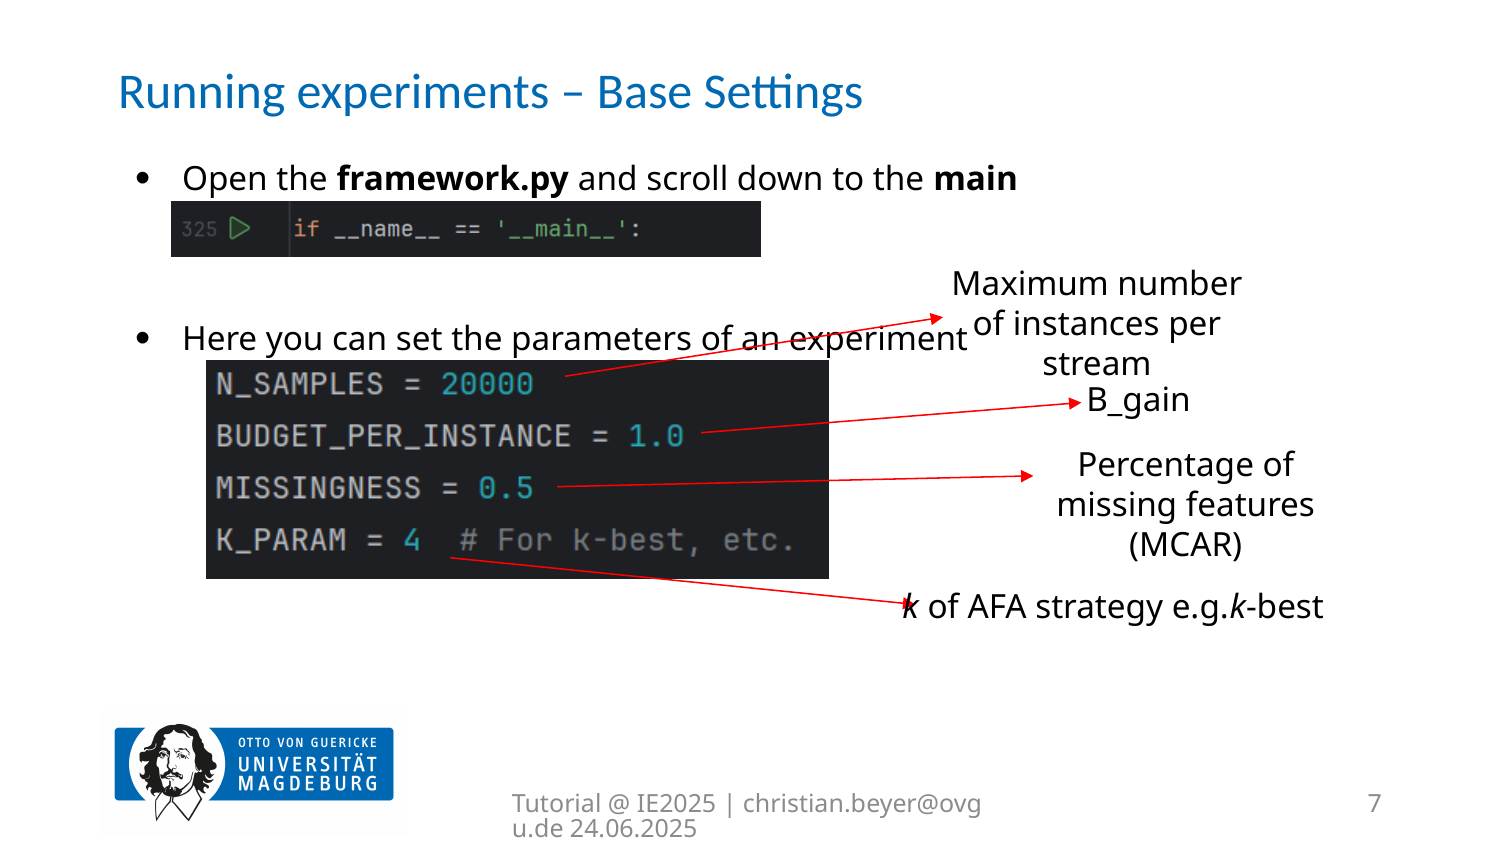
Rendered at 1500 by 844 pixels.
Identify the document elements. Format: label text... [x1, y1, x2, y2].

text_box k of AFA strategy e.g.k-best [863, 577, 1363, 633]
picture [100, 709, 408, 836]
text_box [564, 316, 944, 377]
text_box Maximum number of instances per stream [919, 255, 1275, 390]
list Open the framework.py and scroll down to the main function Here you can set the parameters of an experiment [99, 150, 1128, 659]
slide_number 7 [1059, 782, 1397, 828]
text_box Percentage of missing features (MCAR) [1008, 436, 1363, 571]
text_box B_gain [992, 370, 1294, 426]
picture [170, 201, 762, 257]
title Running experiments – Base Settings [103, 45, 1397, 126]
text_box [700, 402, 1082, 433]
footer Tutorial @ IE2025 | christian.beyer@ovgu.de 24.06.2025 [496, 782, 1004, 828]
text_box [450, 557, 916, 605]
picture [206, 360, 829, 579]
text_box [556, 475, 1034, 487]
